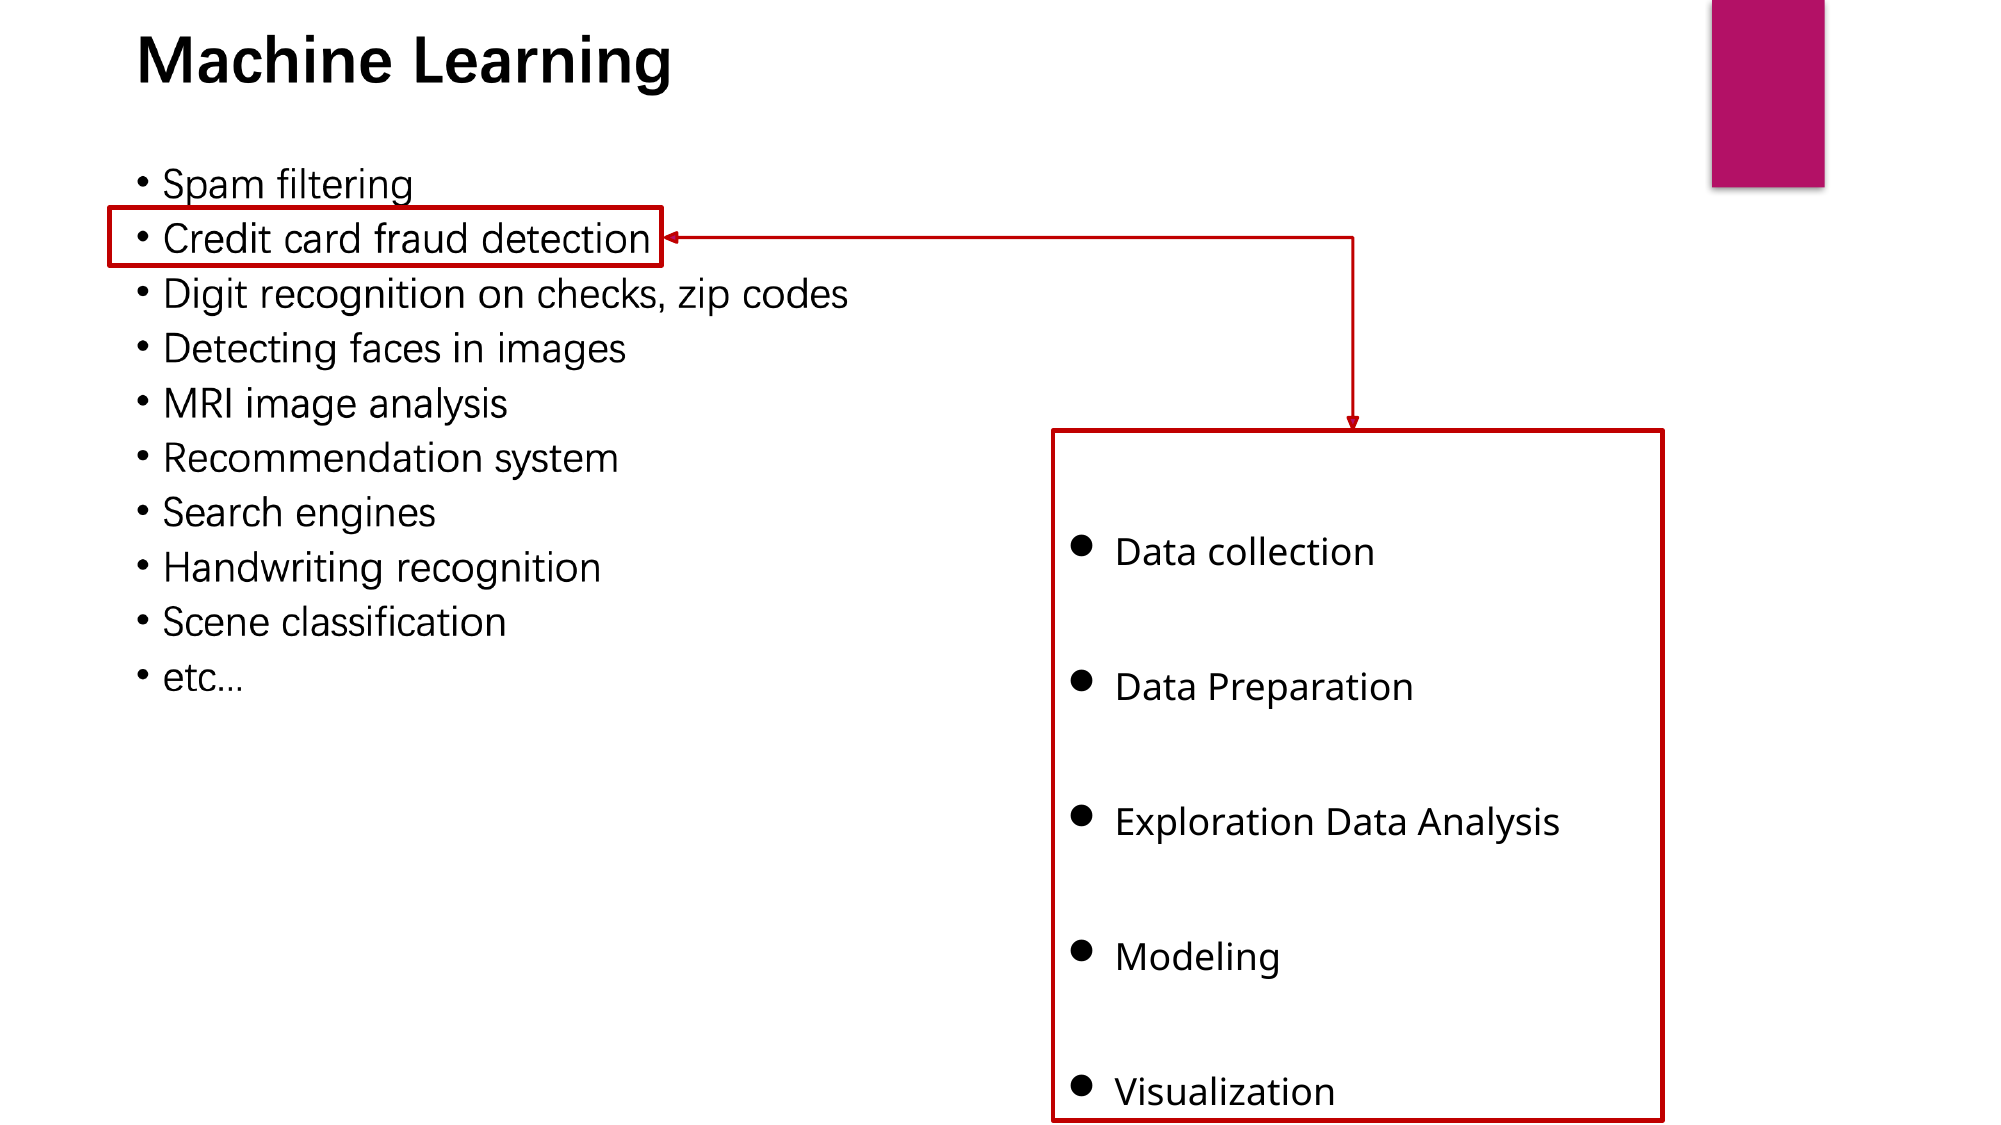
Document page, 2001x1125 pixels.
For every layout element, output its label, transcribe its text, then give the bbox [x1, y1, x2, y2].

text_box Data collection Data Preparation Exploration Data Analysis Modeling Visualization [1052, 430, 1663, 1121]
picture [109, 0, 876, 724]
text_box [881, 235, 1360, 431]
